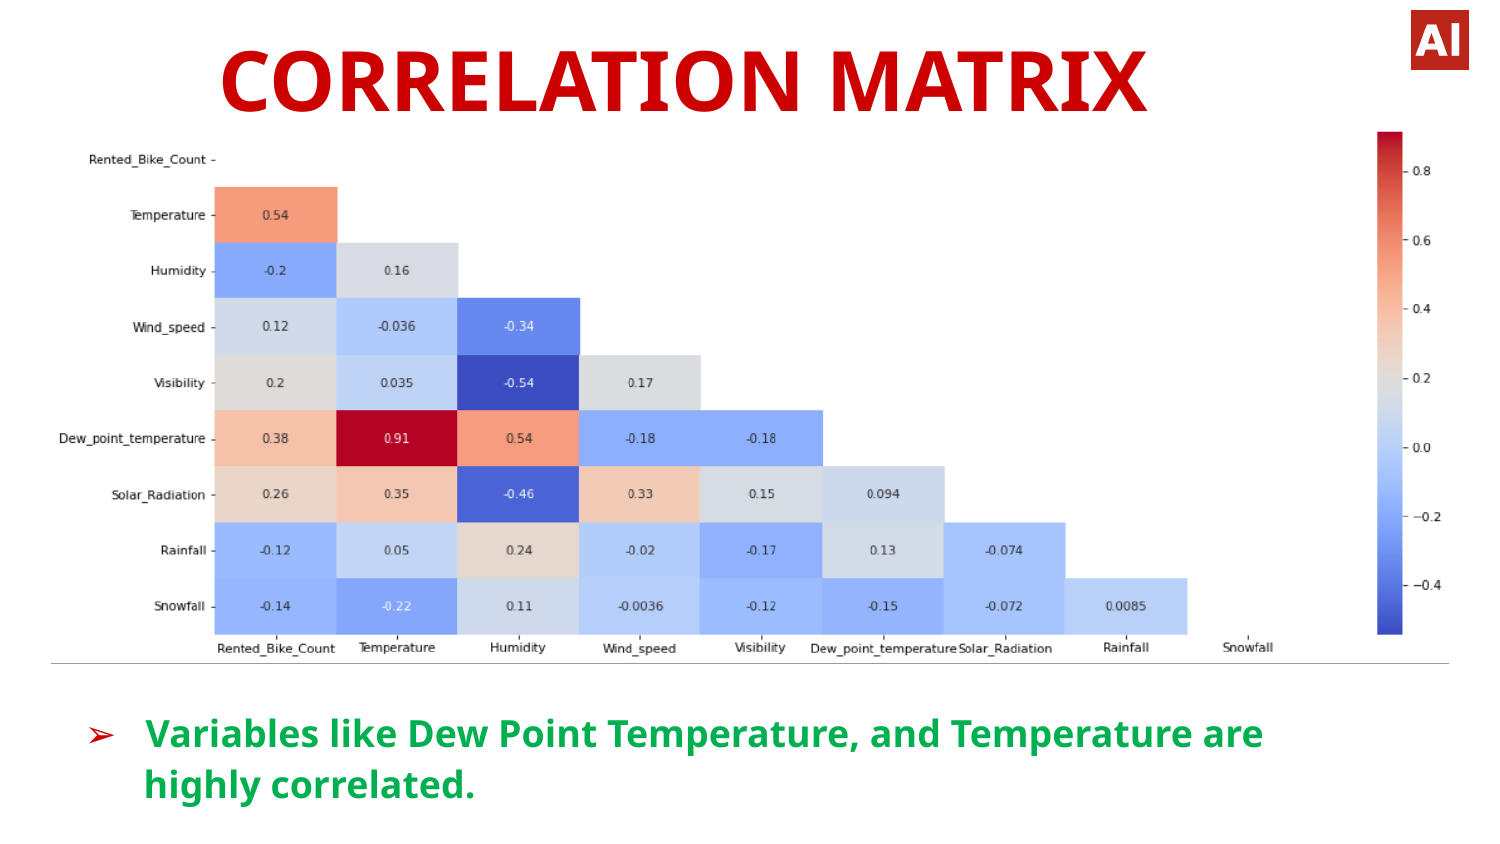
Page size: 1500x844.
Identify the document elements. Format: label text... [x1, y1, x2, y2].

picture [1411, 10, 1469, 70]
picture [50, 125, 1450, 664]
list ➢ Variables like Dew Point Temperature, and Temperature are highly correlated. [51, 670, 1449, 831]
title CORRELATION MATRIX [51, 13, 1408, 108]
